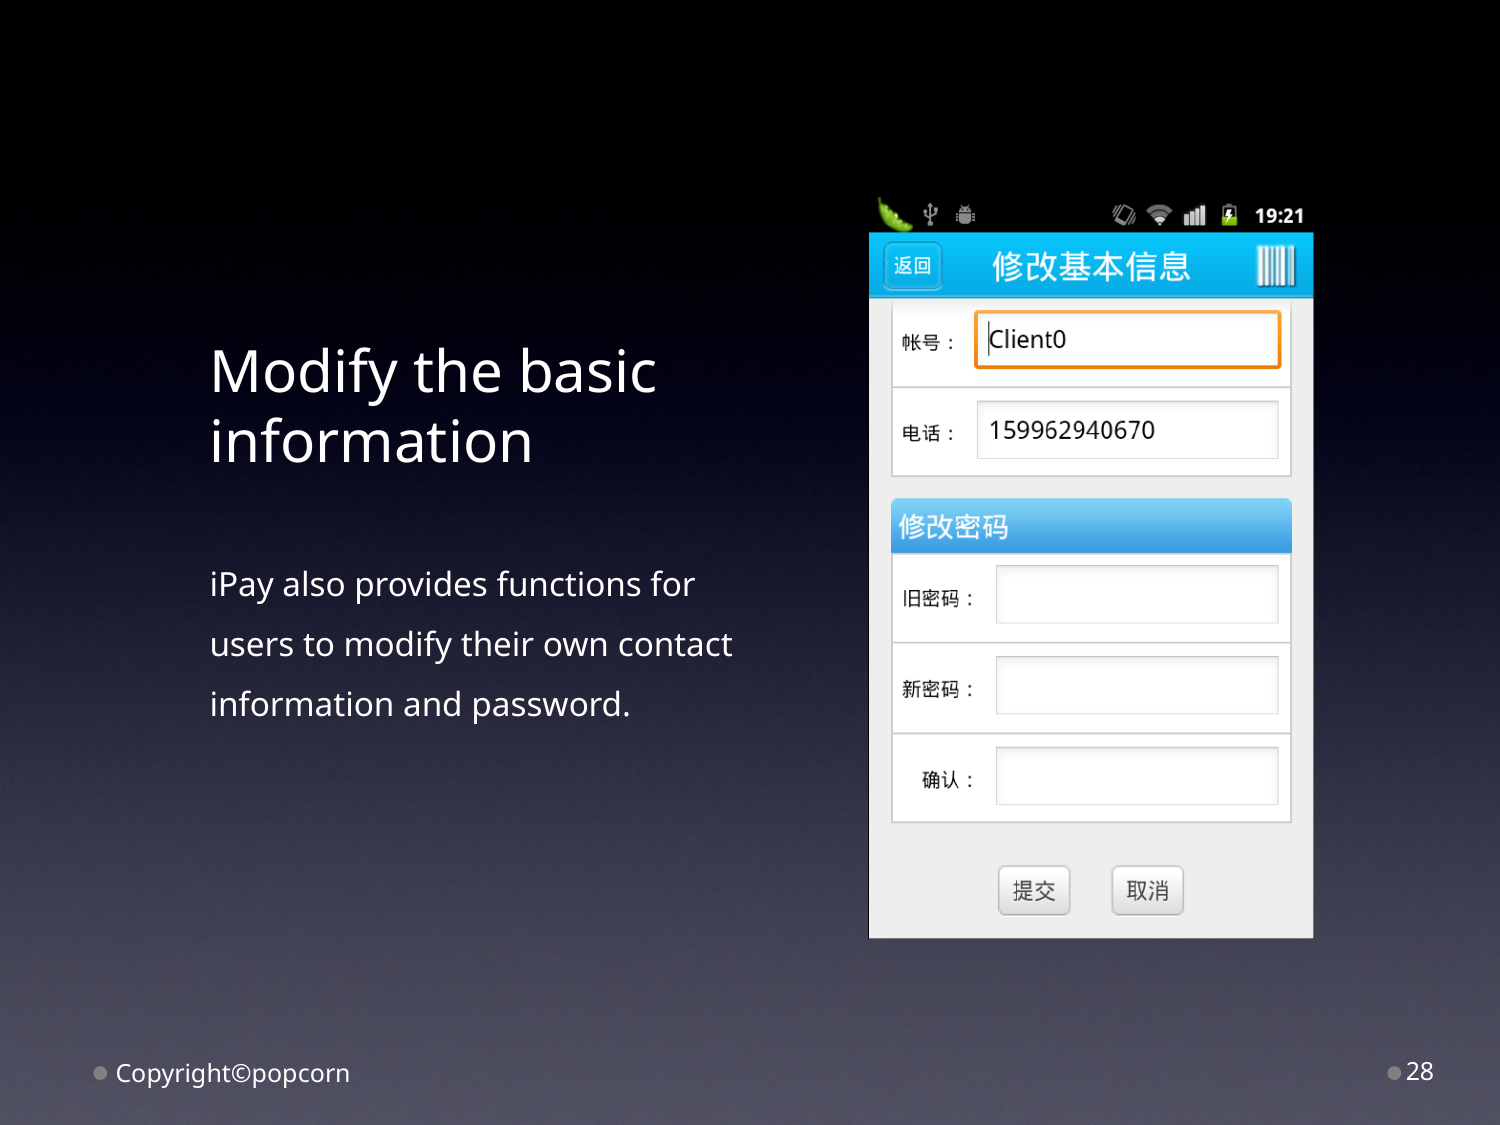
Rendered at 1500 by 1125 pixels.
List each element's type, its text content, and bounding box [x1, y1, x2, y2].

footer Copyright©popcorn [108, 1042, 576, 1103]
slide_number 28 [1401, 1042, 1494, 1103]
picture [0, 0, 1500, 1125]
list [867, 195, 1315, 939]
text_box Modify the basic information iPay also provides functions for users to modify their own contact information and password. [194, 326, 786, 731]
